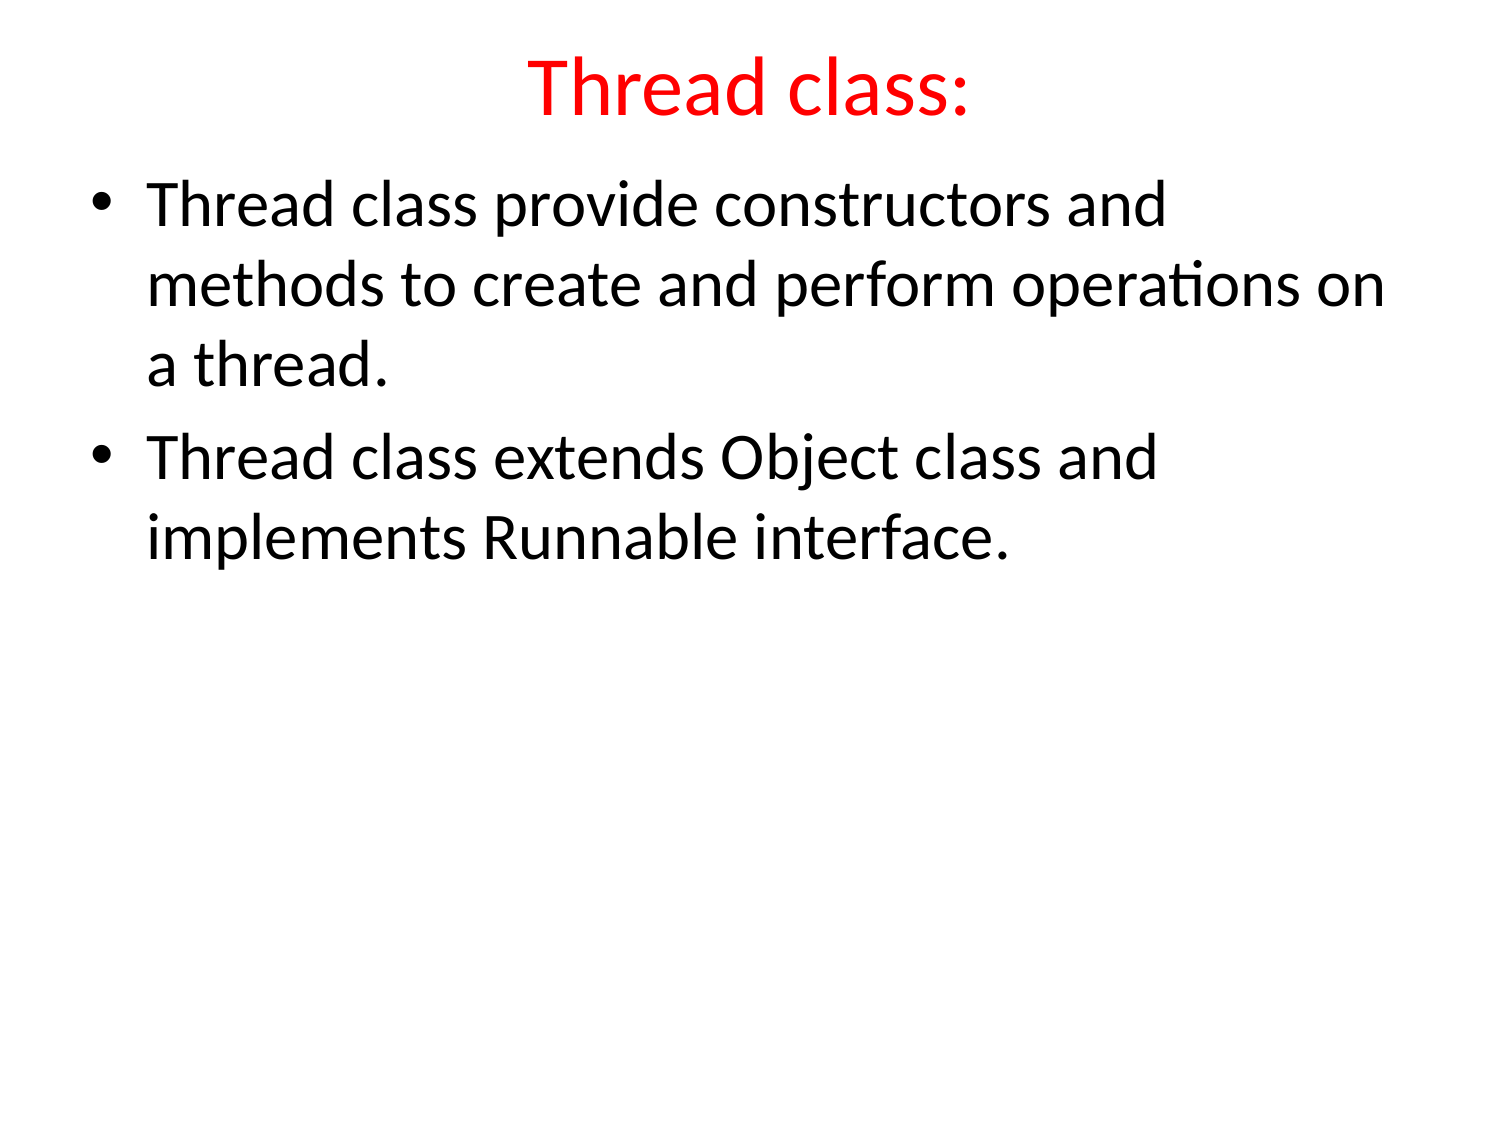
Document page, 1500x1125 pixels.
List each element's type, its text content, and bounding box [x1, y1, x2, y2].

title Thread class: [75, 23, 1425, 141]
list Thread class provide constructors and methods to create and perform operations on a thread. Thread class extends Object class and implements Runnable interface. [75, 152, 1425, 1125]
